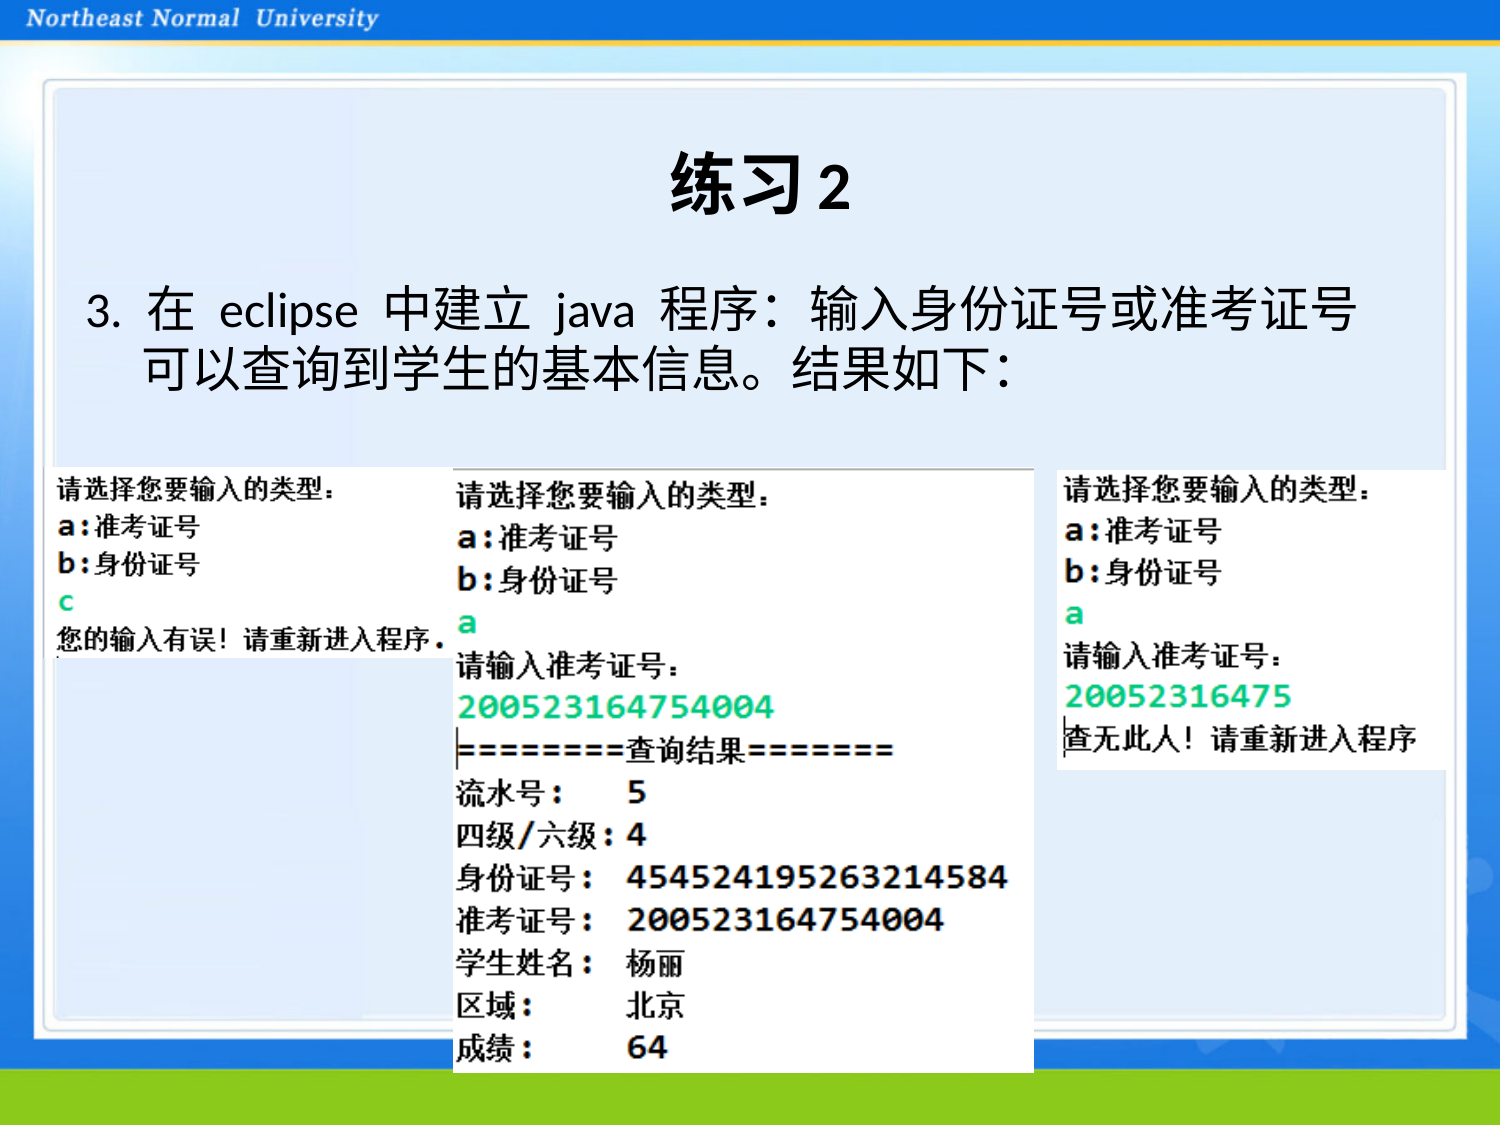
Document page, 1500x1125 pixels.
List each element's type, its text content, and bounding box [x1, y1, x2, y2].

picture [0, 0, 1500, 1125]
title 练习2 [643, 113, 878, 252]
list 3. 在 eclipse 中建立 java 程序：输入身份证号或准考证号可以查询到学生的基本信息。结果如下： [70, 269, 1407, 449]
